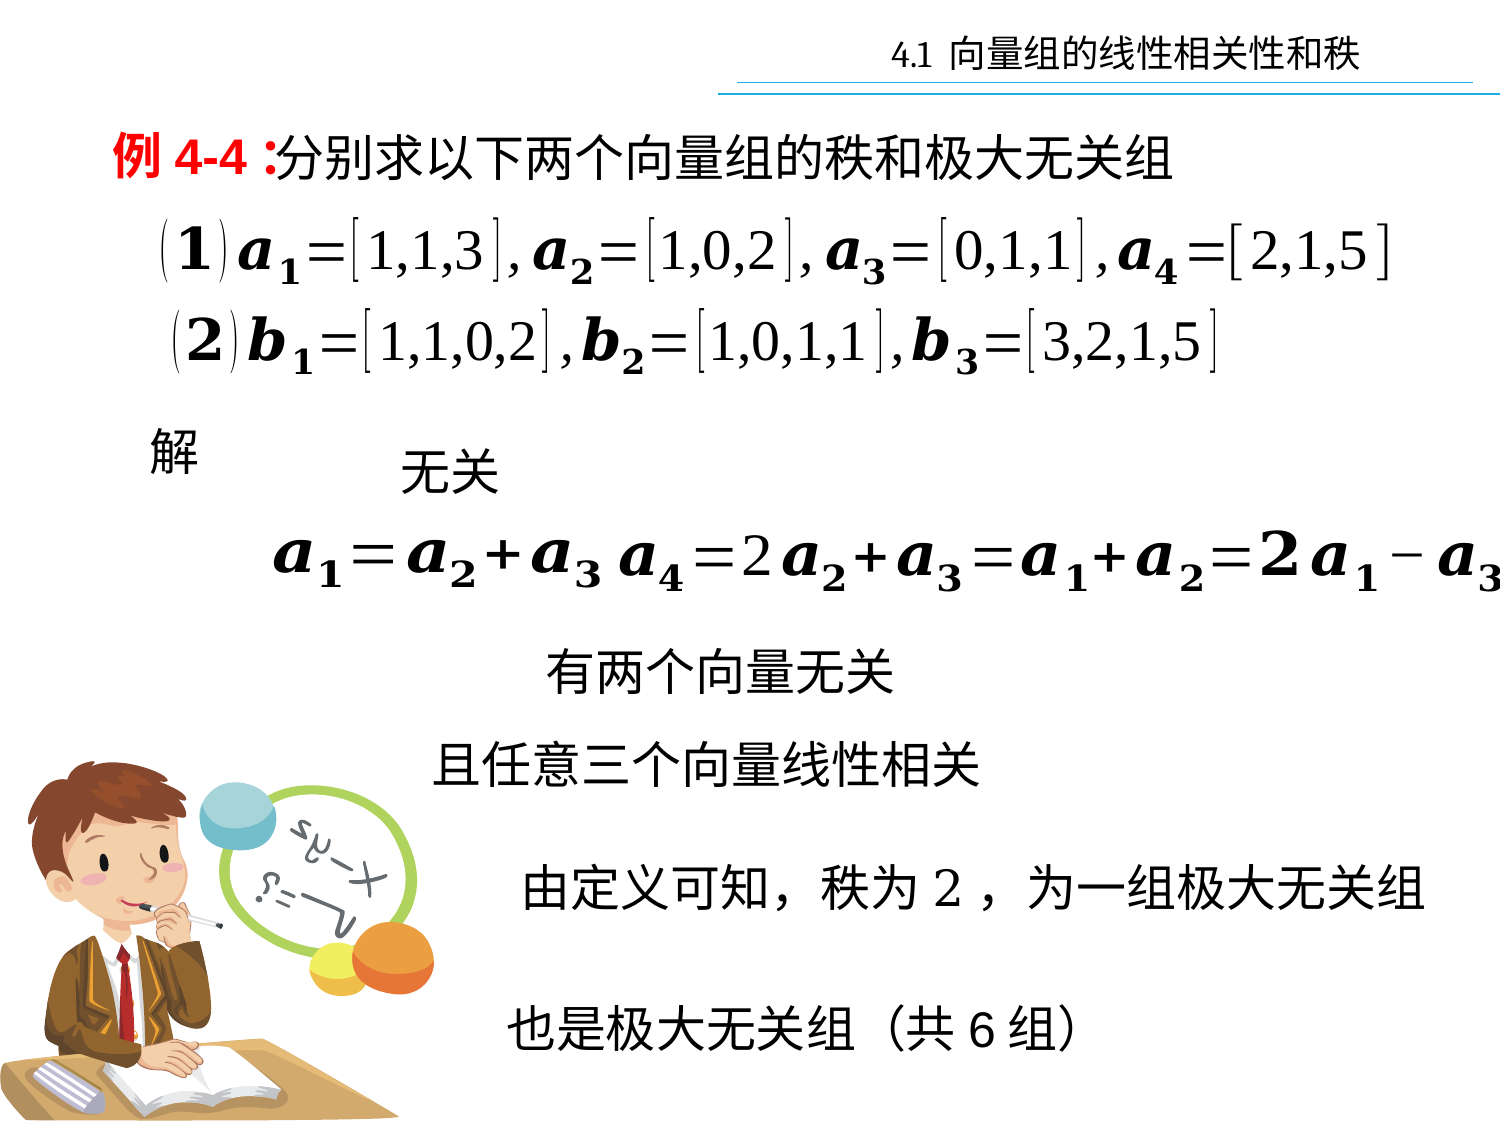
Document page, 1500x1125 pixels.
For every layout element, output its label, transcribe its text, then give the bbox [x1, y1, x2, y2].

text_box 例4-4： [97, 117, 324, 192]
picture [0, 760, 434, 1121]
text_box 4.1 向量组的线性相关性和秩 [788, 22, 1465, 77]
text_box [717, 82, 1500, 95]
text_box 且任意三个向量线性相关 [416, 726, 997, 801]
text_box 分别求以下两个向量组的秩和极大无关组 [274, 126, 1175, 187]
